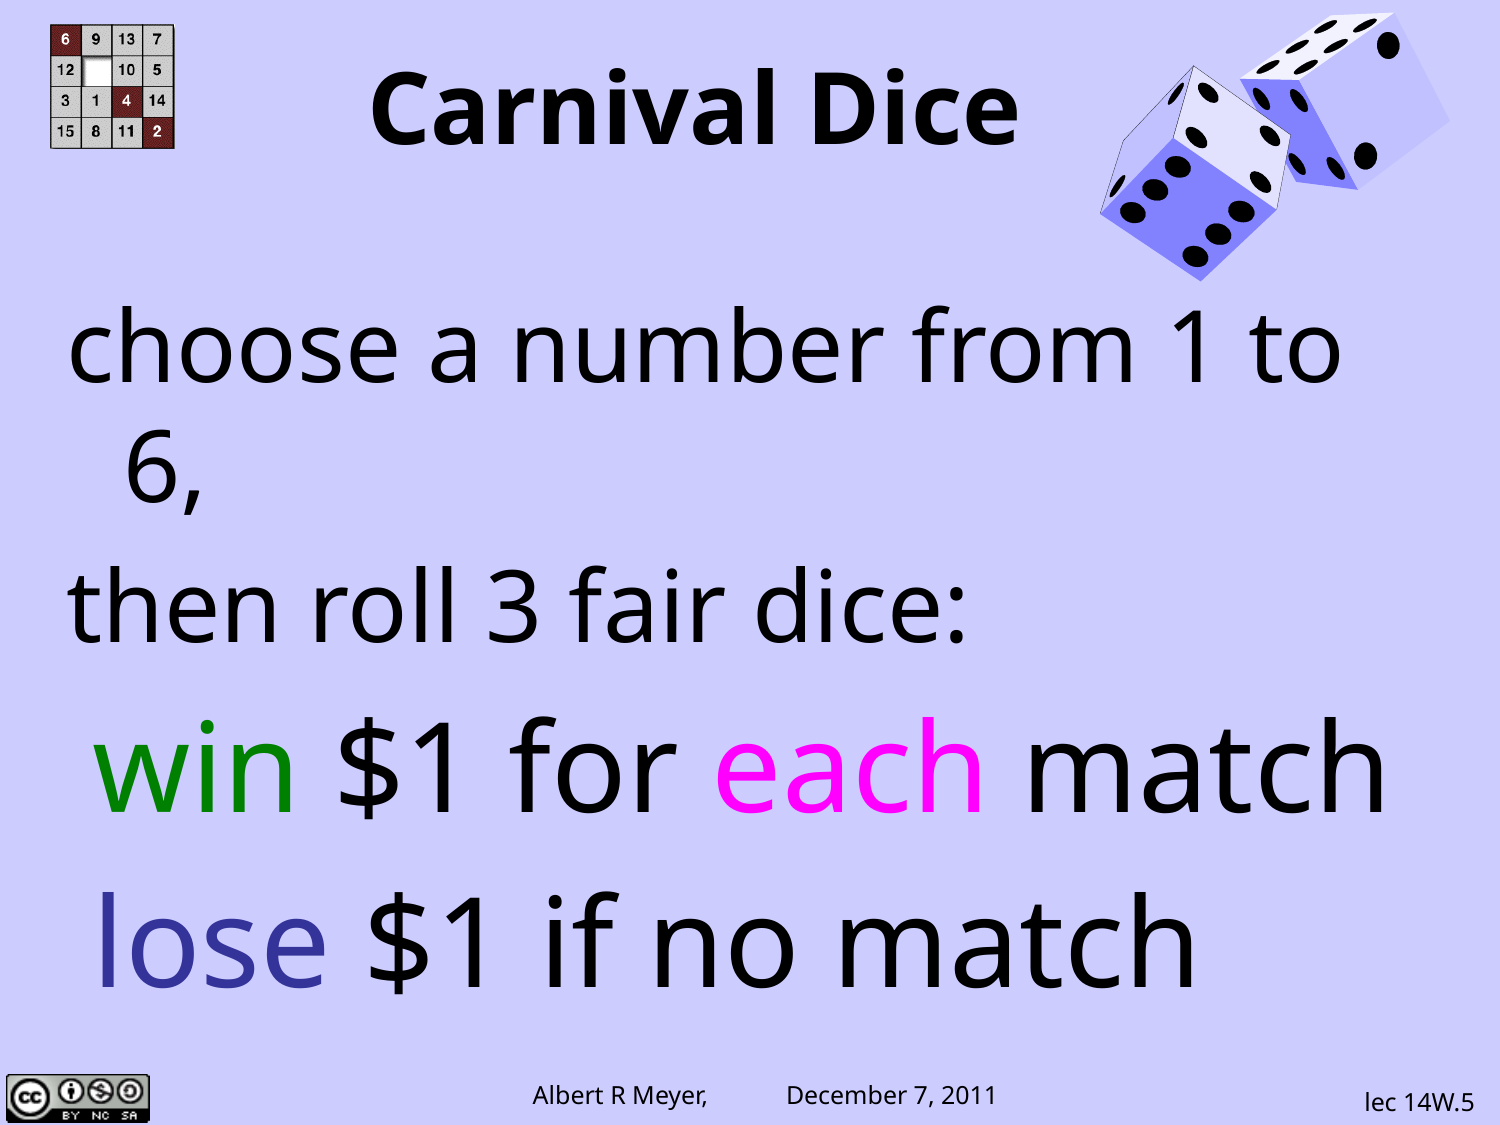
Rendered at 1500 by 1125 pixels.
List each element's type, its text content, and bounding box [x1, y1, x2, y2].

picture [1099, 12, 1451, 282]
title Carnival Dice [230, 36, 1094, 172]
slide_number lec 14W.5 [1239, 1078, 1491, 1120]
list choose a number from 1 to 6, then roll 3 fair dice: win $1 for each match lose $1 if no match [51, 274, 1453, 938]
picture [6, 1074, 150, 1123]
picture [50, 24, 175, 149]
